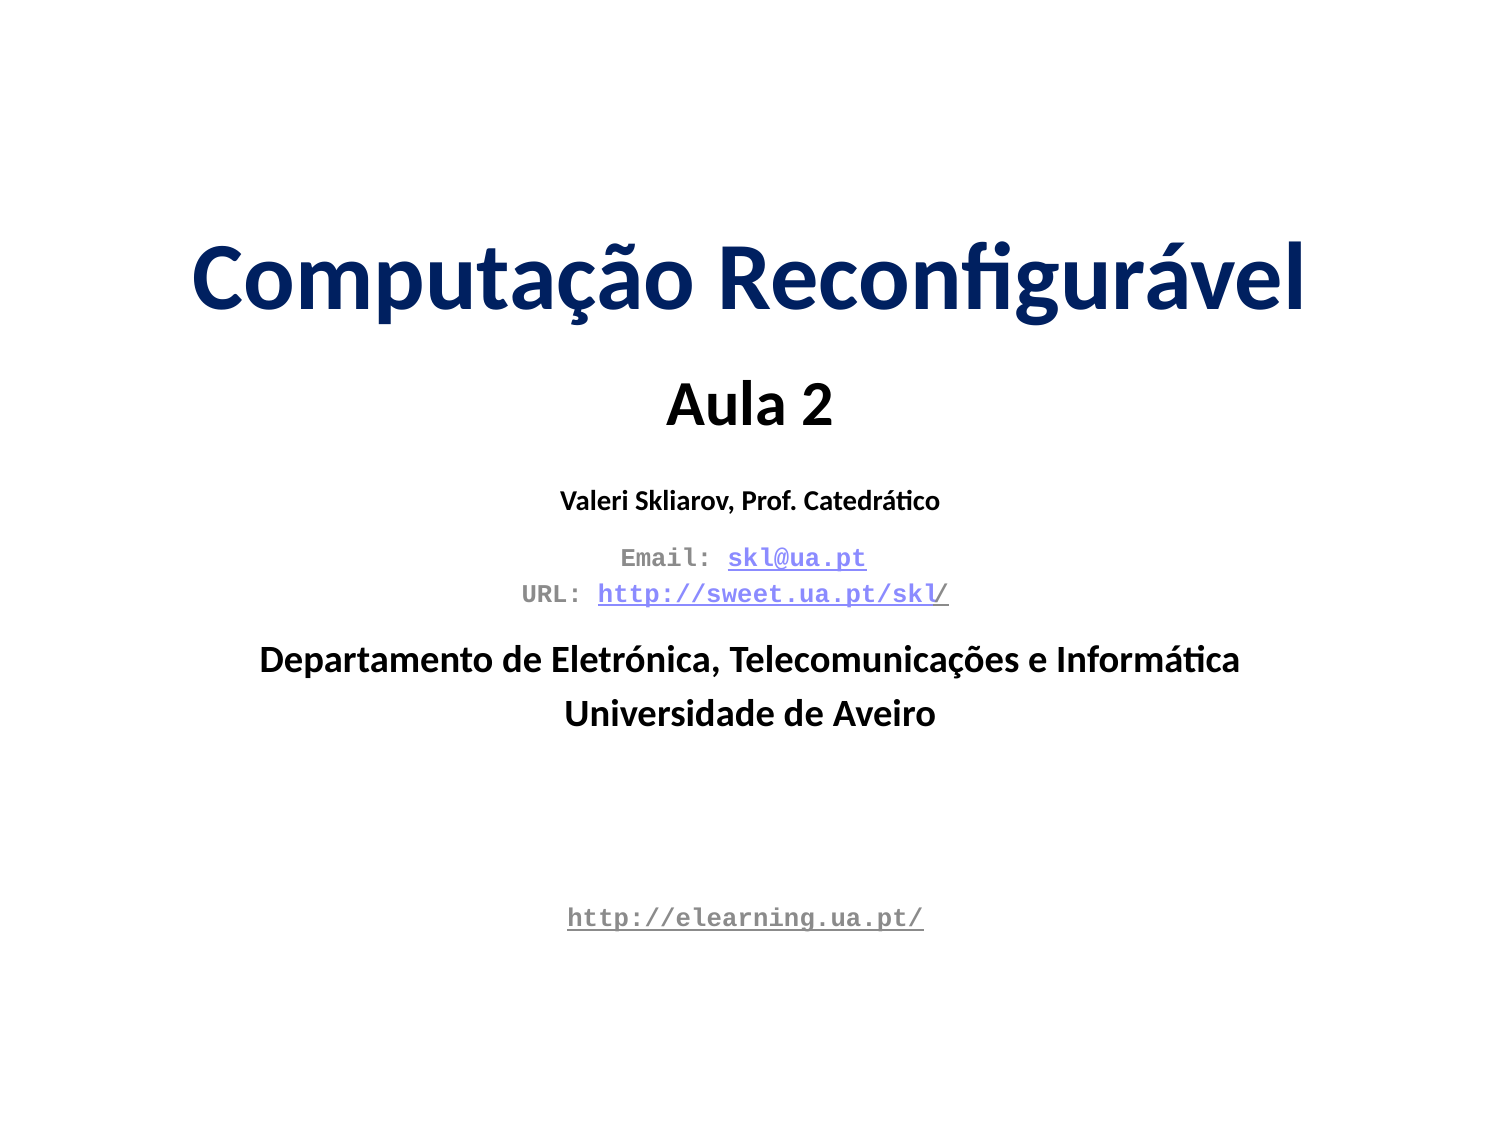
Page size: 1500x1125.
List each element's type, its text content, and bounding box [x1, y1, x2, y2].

text_box Computação Reconfigurável Aula 2 Valeri Skliarov, Prof. Catedrático Email: skl@ua.pt URL: http://sweet.ua.pt/skl/ Departamento de Eletrónica, Telecomunicações e Informática Universidade de Aveiro http://elearning.ua.pt/ [75, 124, 1425, 947]
